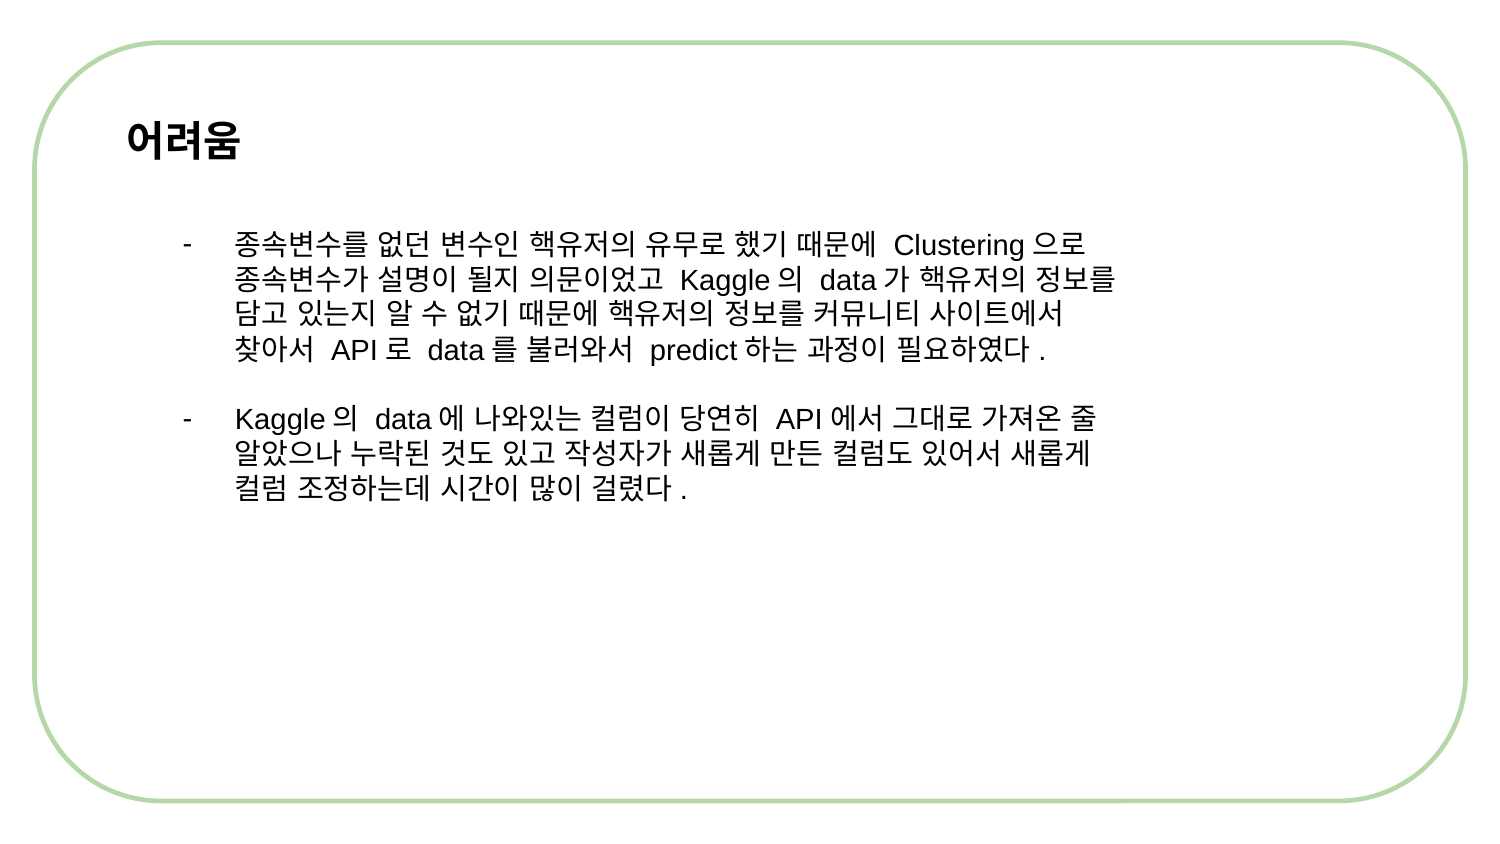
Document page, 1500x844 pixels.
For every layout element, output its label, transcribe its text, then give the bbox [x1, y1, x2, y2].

text_box 어려움 [111, 99, 341, 177]
text_box 종속변수를 없던 변수인 핵유저의 유무로 했기 때문에 Clustering으로 종속변수가 설명이 될지 의문이었고 Kaggle의 data가 핵유저의 정보를 담고 있는지 알 수 없기 때문에 핵유저의 정보를 커뮤니티 사이트에서 찾아서 API로 data를 불러와서 predict하는 과정이 필요하였다. Kaggle의 data에 나와있는 컬럼이 당연히 API에서 그대로 가져온 줄 알았으나 누락된 것도 있고 작성자가 새롭게 만든 컬럼도 있어서 새롭게 컬럼 조정하는데 시간이 많이 걸렸다. [144, 210, 1163, 693]
text_box [34, 42, 1466, 801]
